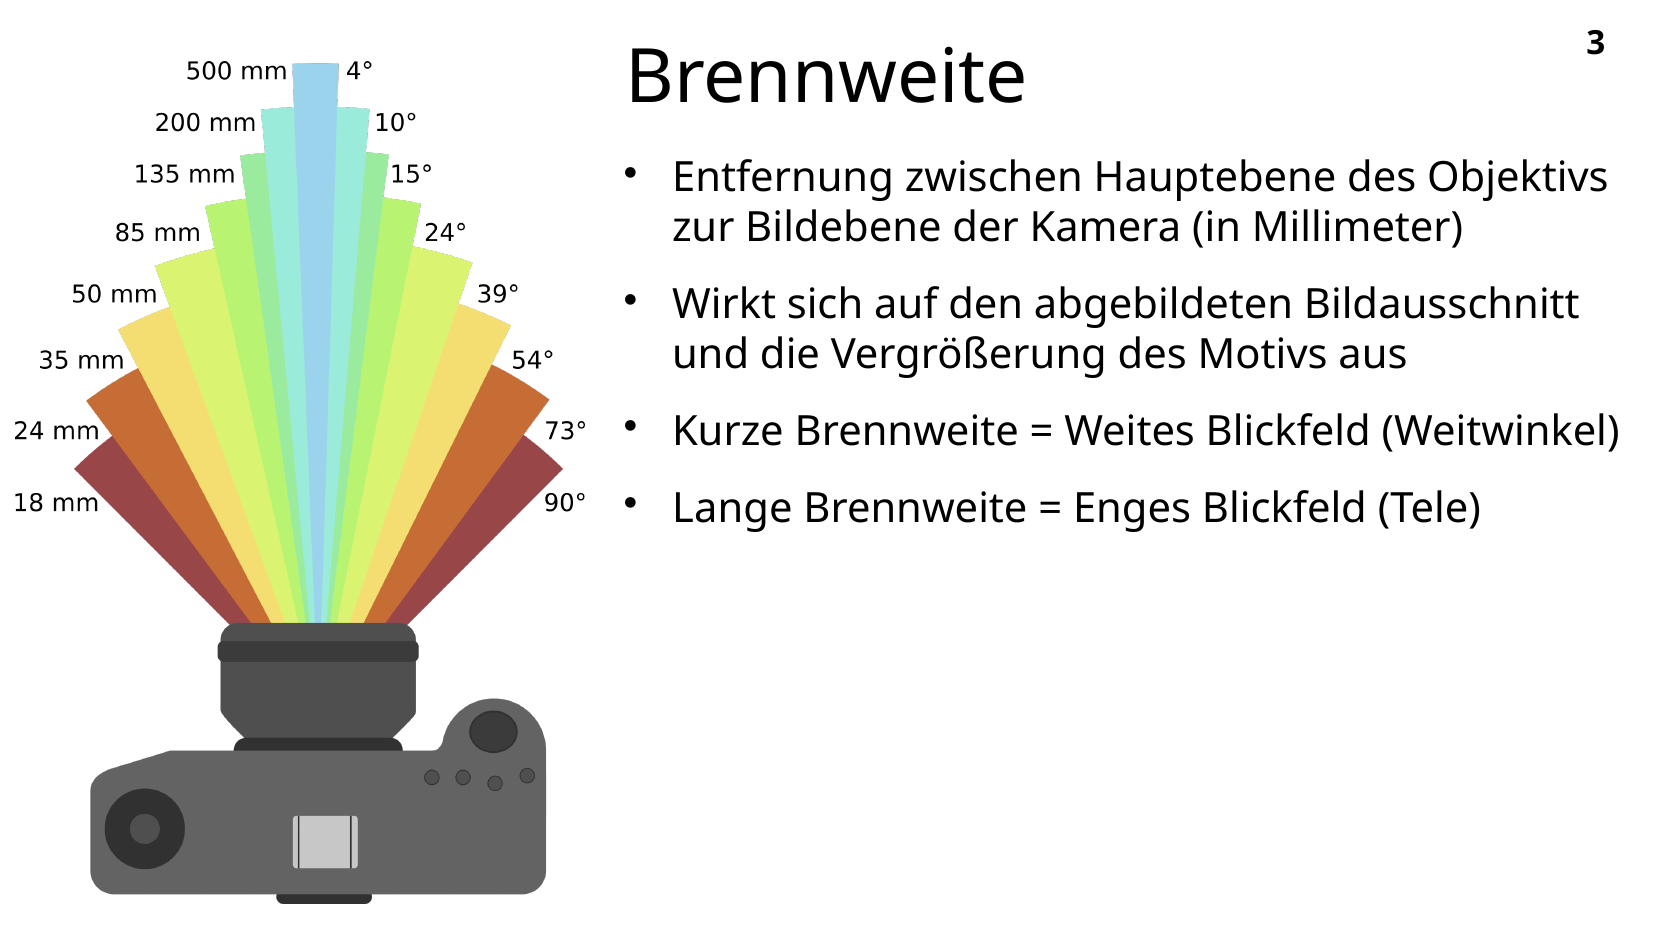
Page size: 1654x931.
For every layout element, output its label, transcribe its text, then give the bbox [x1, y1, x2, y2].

text_box Entfernung zwischen Hauptebene des Objektivs zur Bildebene der Kamera (in Millimeter) Wirkt sich auf den abgebildeten Bildausschnitt und die Vergrößerung des Motivs aus Kurze Brennweite = Weites Blickfeld (Weitwinkel) Lange Brennweite = Enges Blickfeld (Tele) [607, 149, 1620, 540]
text_box Brennweite [82, 13, 1571, 132]
picture [14, 61, 586, 904]
